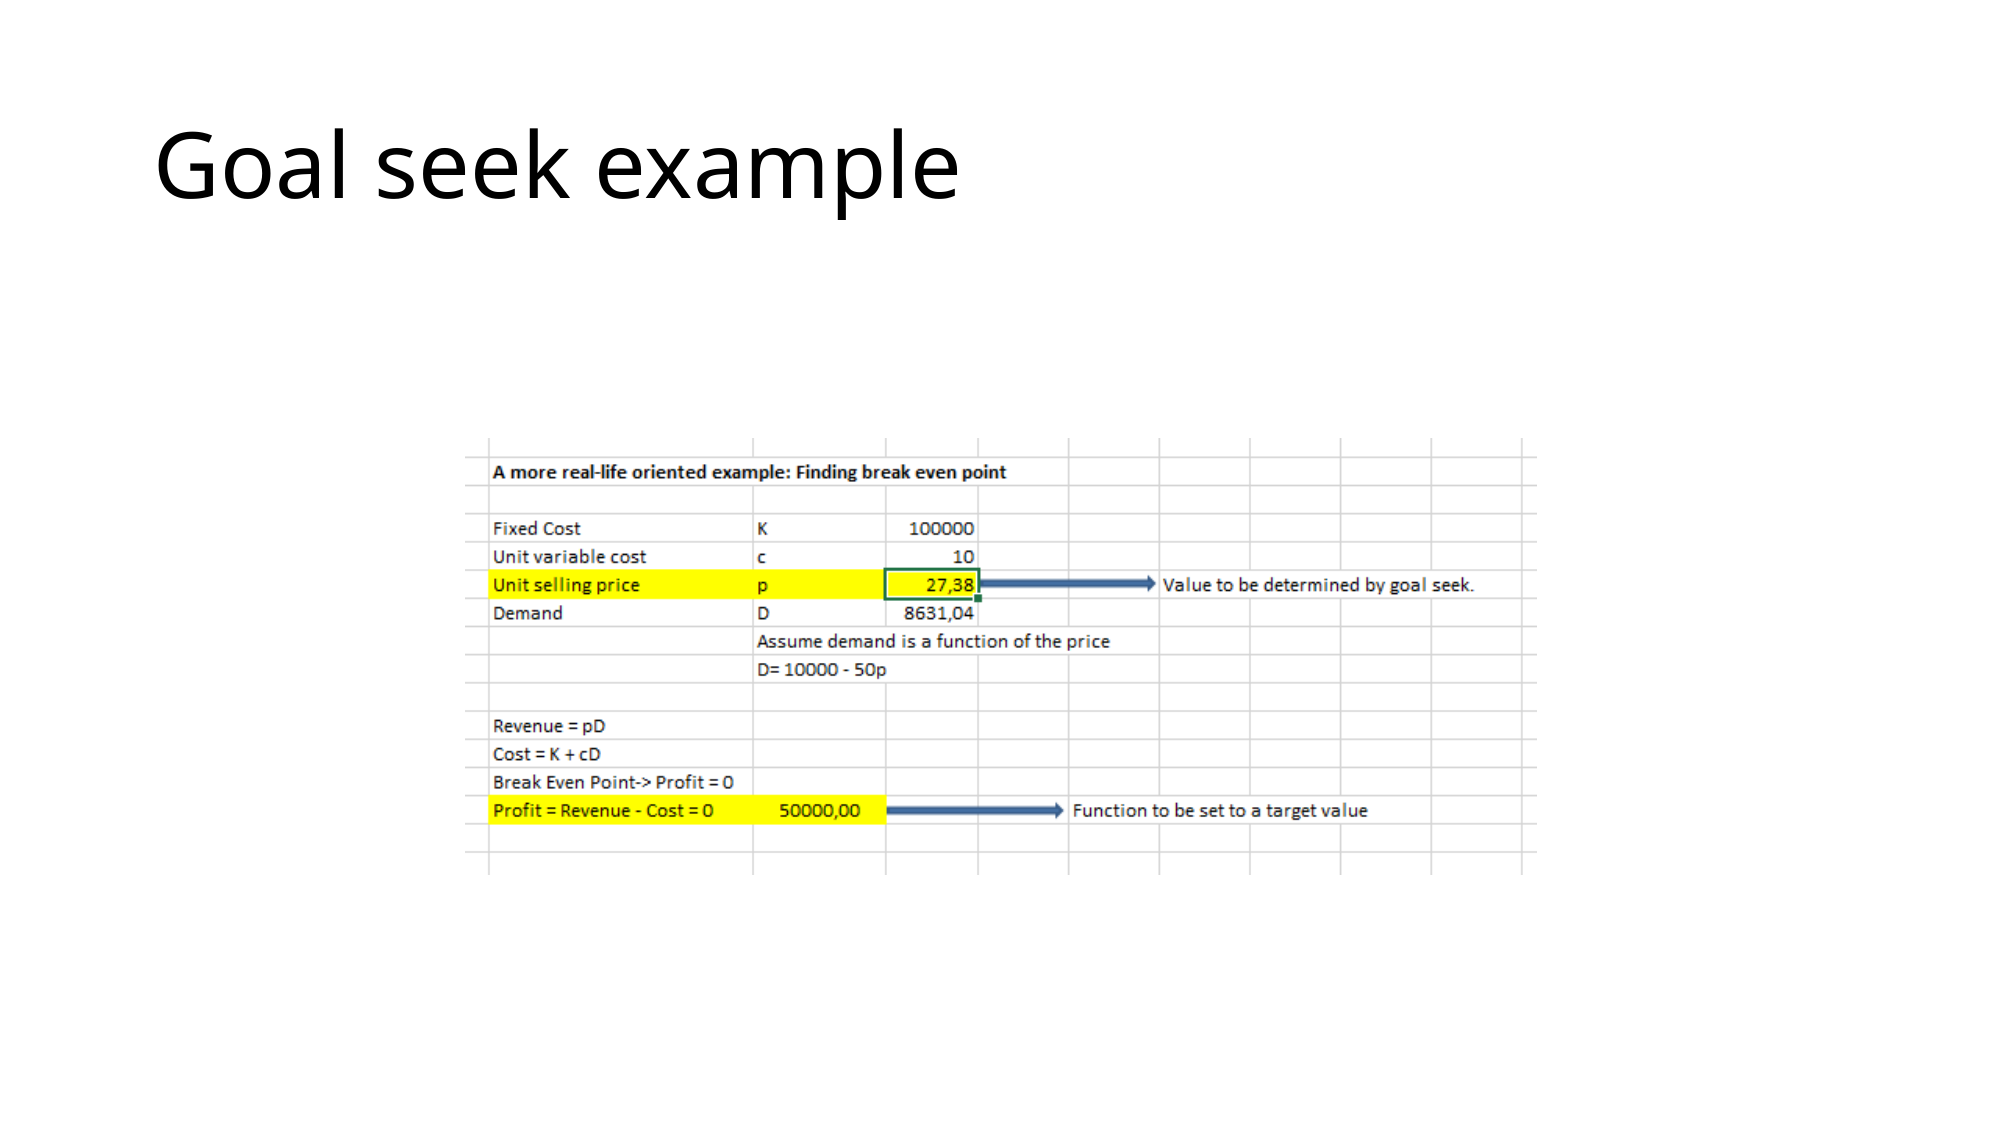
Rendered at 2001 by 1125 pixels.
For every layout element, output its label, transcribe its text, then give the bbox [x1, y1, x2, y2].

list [464, 438, 1538, 875]
title Goal seek example [138, 60, 1864, 278]
